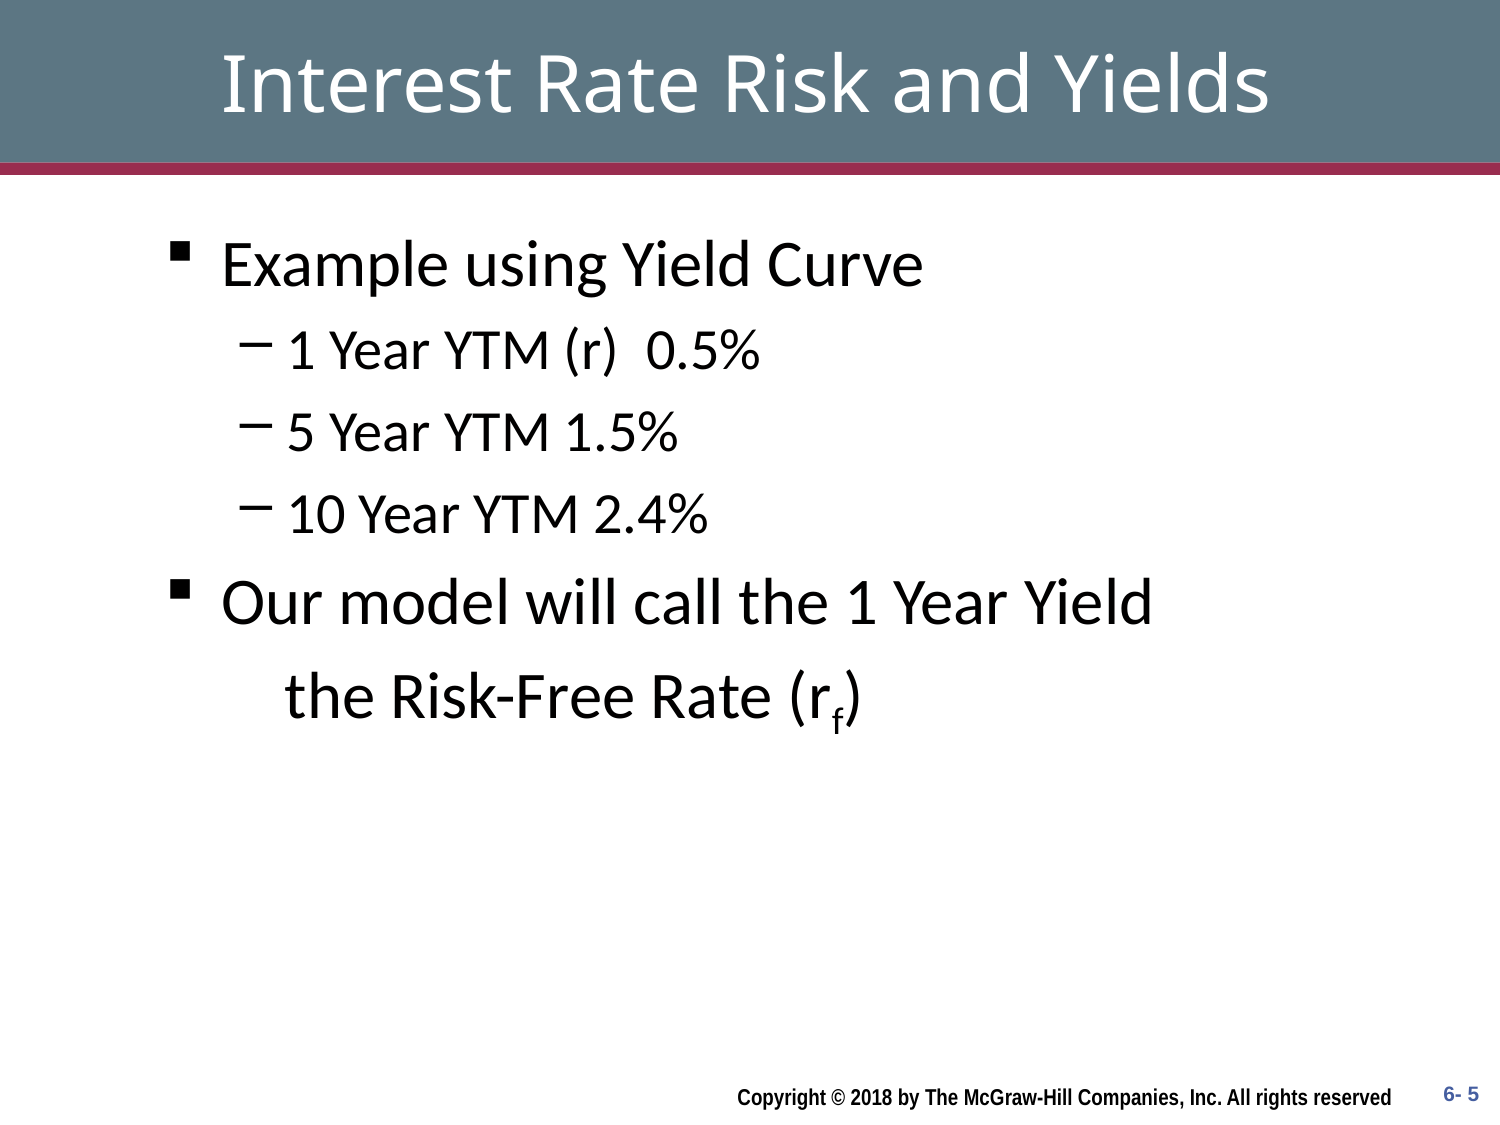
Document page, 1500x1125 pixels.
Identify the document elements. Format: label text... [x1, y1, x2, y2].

title Interest Rate Risk and Yields [37, 12, 1457, 150]
list Example using Yield Curve 1 Year YTM (r) 0.5% 5 Year YTM 1.5% 10 Year YTM 2.4% Our model will call the 1 Year Yield the Risk-Free Rate (rf) [150, 212, 1425, 963]
